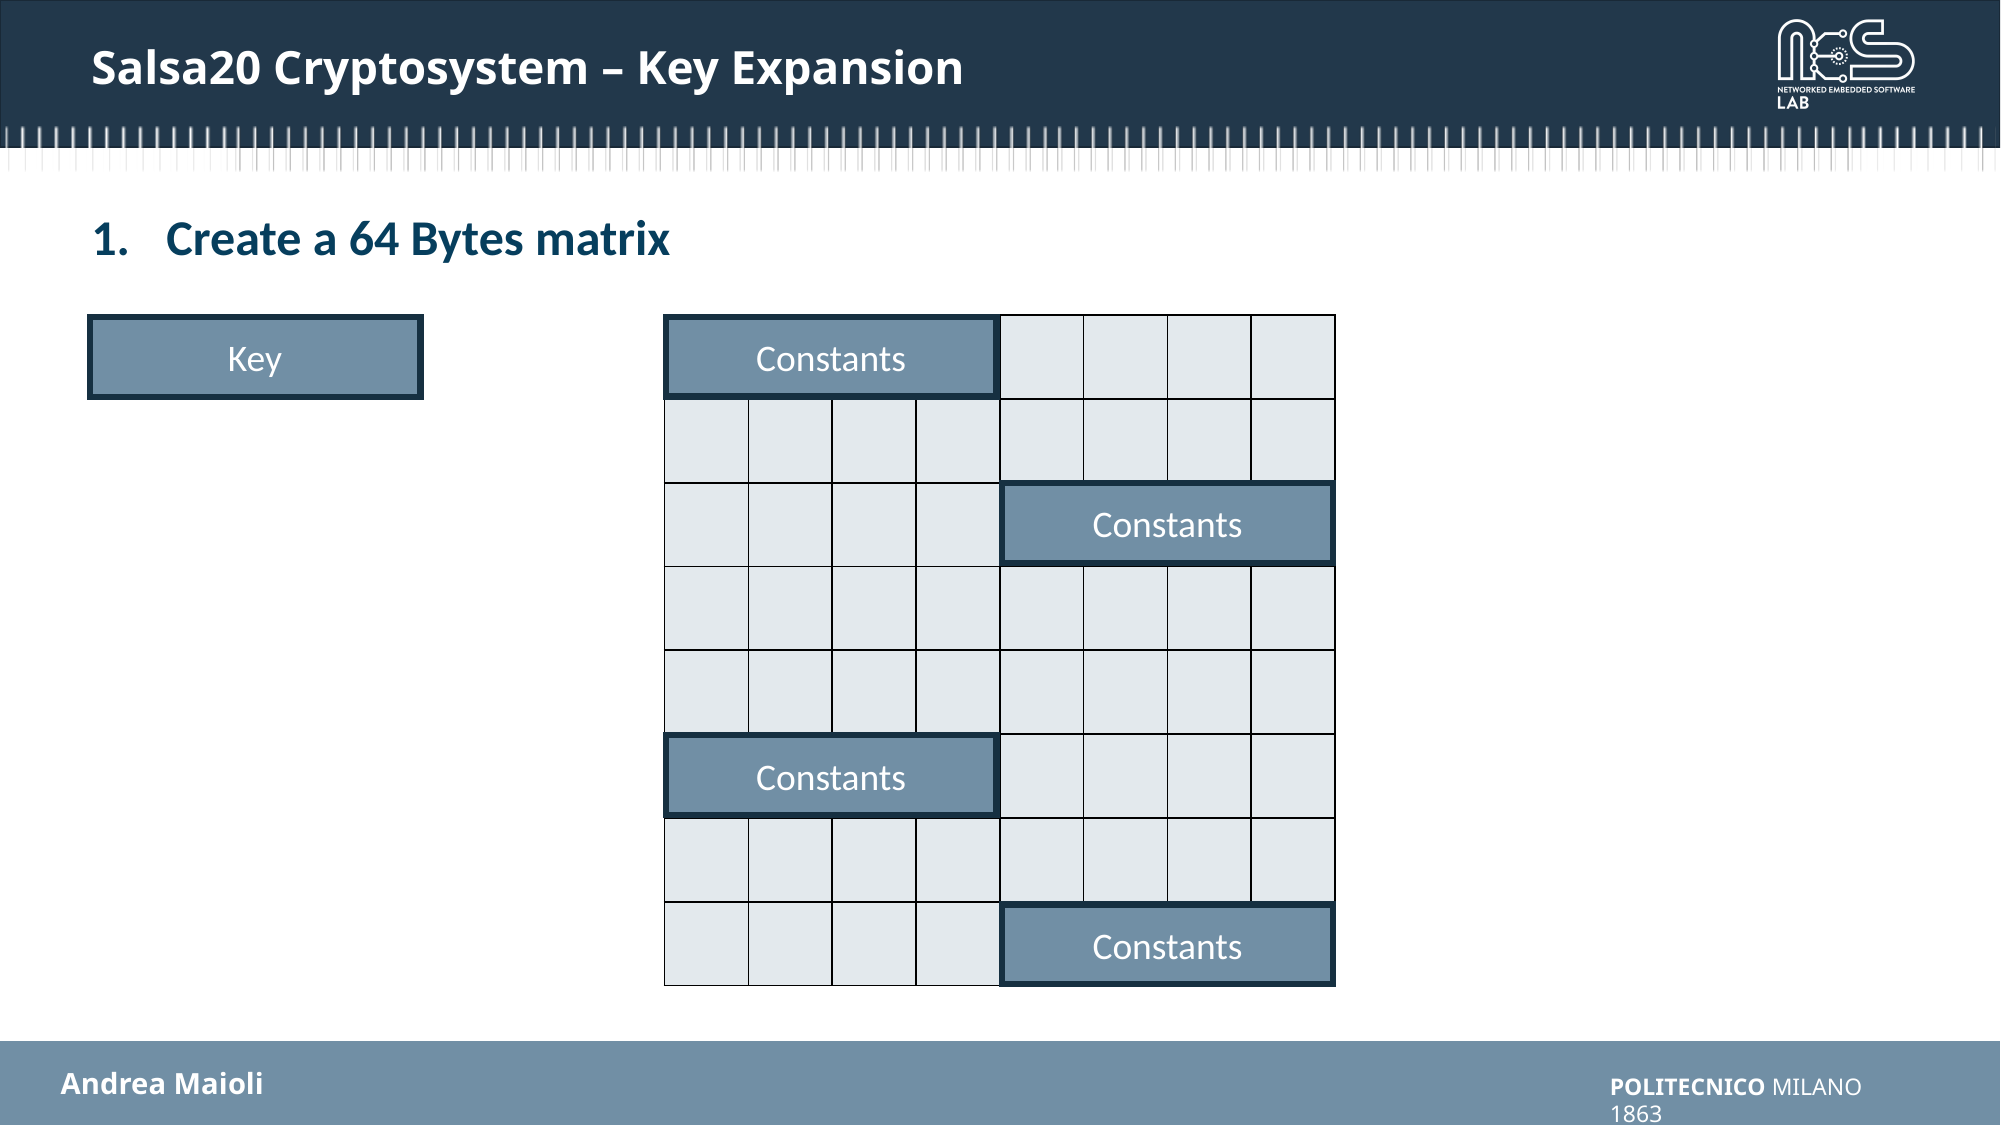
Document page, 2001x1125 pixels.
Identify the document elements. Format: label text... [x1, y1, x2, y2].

table_cell [749, 484, 831, 566]
table_cell [917, 484, 999, 566]
table_header [1001, 316, 1083, 398]
table_cell [1168, 819, 1250, 901]
table_cell [1001, 651, 1083, 733]
table_cell [1084, 819, 1167, 901]
table_cell [1001, 735, 1083, 817]
table_cell [917, 567, 999, 649]
table_cell [665, 651, 748, 733]
table_cell [1252, 567, 1334, 649]
table_cell [1168, 567, 1250, 649]
table_cell [749, 651, 831, 733]
title Salsa20 Cryptosystem – Key Expansion [76, 38, 1000, 93]
table_cell [1001, 819, 1083, 901]
table_header [1084, 316, 1167, 398]
table_cell [917, 903, 999, 985]
table_header [1168, 316, 1250, 398]
table_cell [833, 819, 915, 901]
table_cell [665, 819, 748, 901]
table_cell [1001, 400, 1083, 482]
table_cell [749, 903, 831, 985]
table_cell [749, 567, 831, 649]
table_cell [1084, 735, 1167, 817]
table_cell [833, 903, 915, 985]
text_box Constants [1001, 482, 1334, 564]
table_cell [1168, 735, 1250, 817]
table_cell [1084, 651, 1167, 733]
table_cell [833, 651, 915, 733]
text_box Create a 64 Bytes matrix [76, 198, 1887, 274]
table_cell [917, 819, 999, 901]
picture [1772, 16, 1919, 112]
table_cell [833, 400, 915, 482]
table_cell [665, 484, 748, 566]
table_cell [833, 567, 915, 649]
table_cell [917, 651, 999, 733]
text_box Constants [1001, 904, 1334, 985]
text_box Constants [665, 316, 997, 398]
text_box Key [89, 316, 421, 398]
table_cell [665, 567, 748, 649]
table_cell [1252, 735, 1334, 817]
table_cell [665, 903, 748, 985]
table_cell [749, 819, 831, 901]
table_cell [1168, 400, 1250, 482]
table_header [1252, 316, 1334, 398]
table_cell [665, 400, 748, 482]
table_cell [1084, 567, 1167, 649]
table_cell [1084, 400, 1167, 482]
table_cell [1252, 400, 1334, 482]
table_cell [917, 400, 999, 482]
table_cell [833, 484, 915, 566]
table_cell [1001, 567, 1083, 649]
table_cell [749, 400, 831, 482]
text_box Constants [665, 734, 997, 816]
table_cell [1168, 651, 1250, 733]
table_cell [1252, 651, 1334, 733]
table_cell [1252, 819, 1334, 901]
